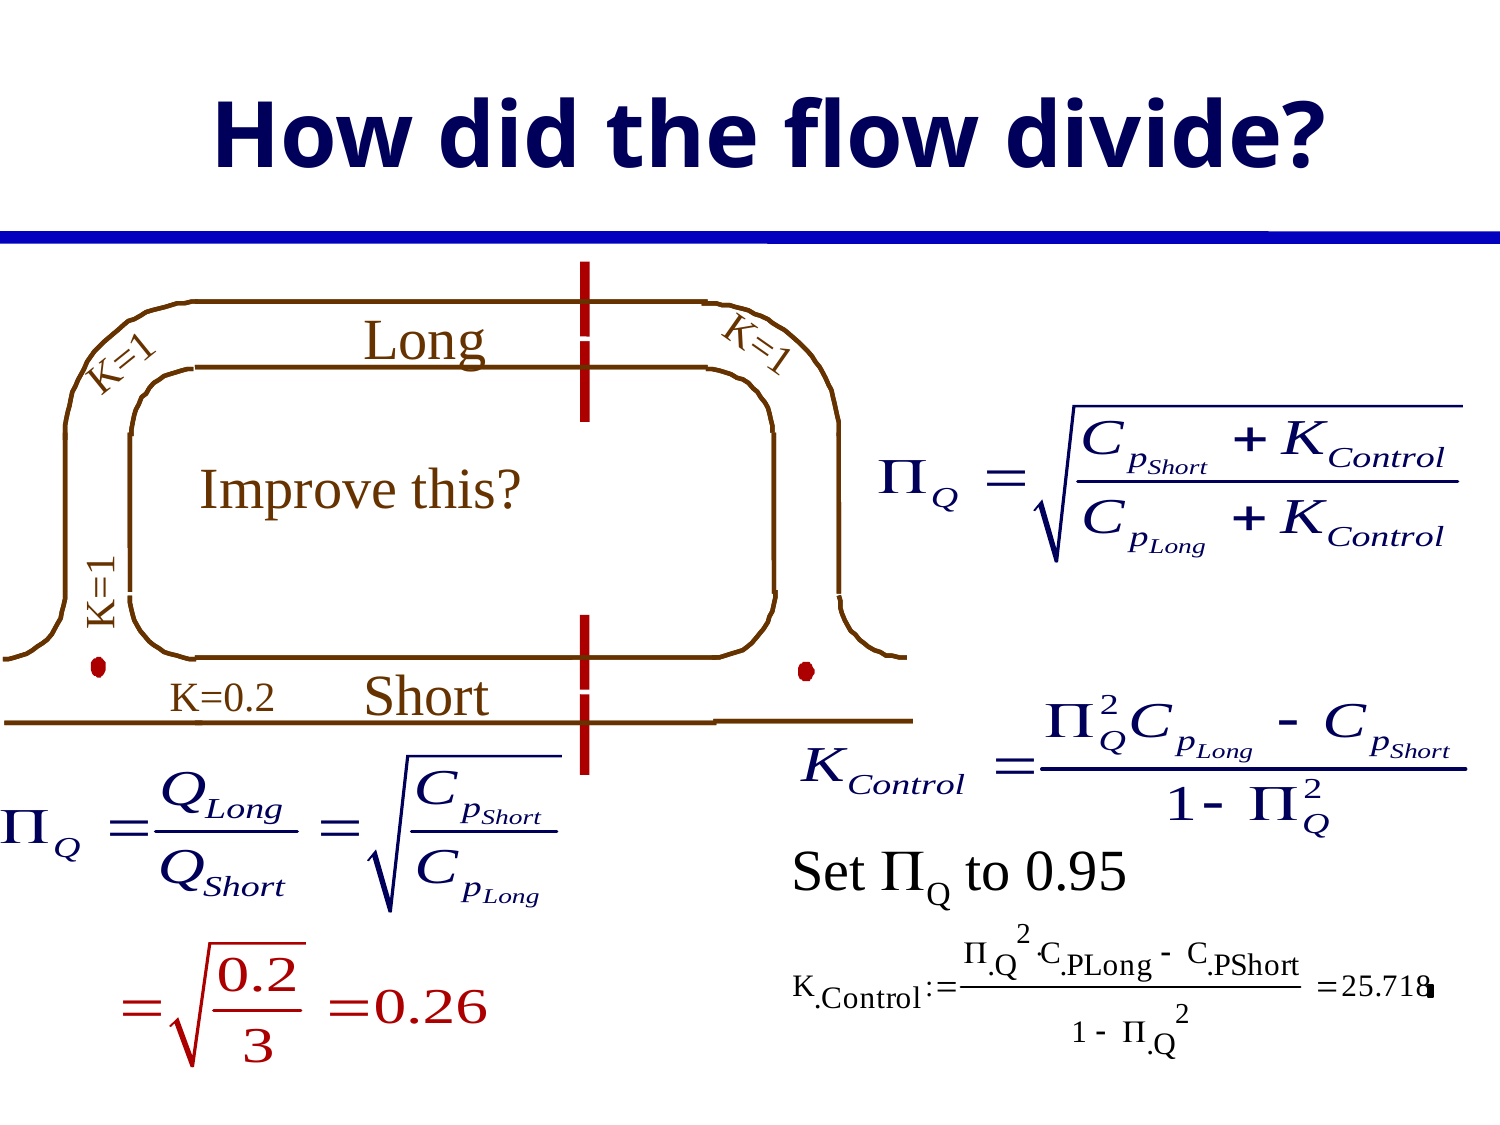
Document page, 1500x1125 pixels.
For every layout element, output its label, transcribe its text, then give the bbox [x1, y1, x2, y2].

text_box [873, 399, 1470, 568]
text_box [794, 687, 1472, 845]
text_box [549, 261, 616, 285]
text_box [0, 749, 570, 918]
title How did the flow divide? [75, 37, 1463, 225]
text_box Set PQ to 0.95 [776, 825, 1143, 920]
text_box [112, 937, 493, 1074]
picture [787, 912, 1438, 1065]
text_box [549, 741, 615, 776]
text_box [0, 287, 918, 732]
